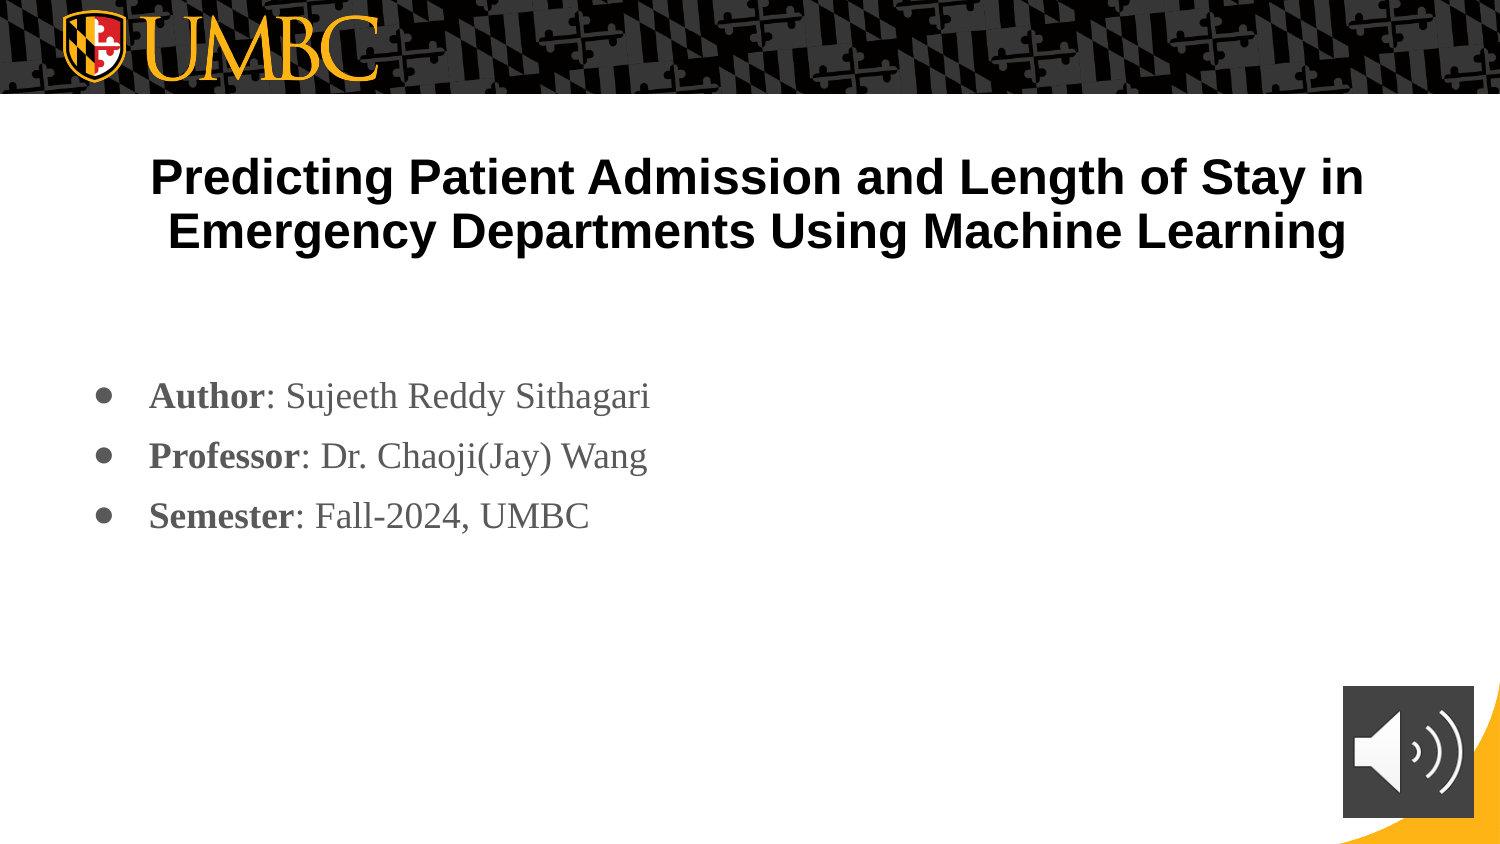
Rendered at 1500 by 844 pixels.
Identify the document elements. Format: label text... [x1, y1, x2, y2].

picture [1338, 679, 1500, 844]
picture [0, 0, 1500, 94]
list Author: Sujeeth Reddy Sithagari Professor: Dr. Chaoji(Jay) Wang Semester: Fall-2024, UMBC [59, 354, 1457, 595]
title Predicting Patient Admission and Length of Stay in Emergency Departments Using Machine Learning [59, 121, 1457, 275]
